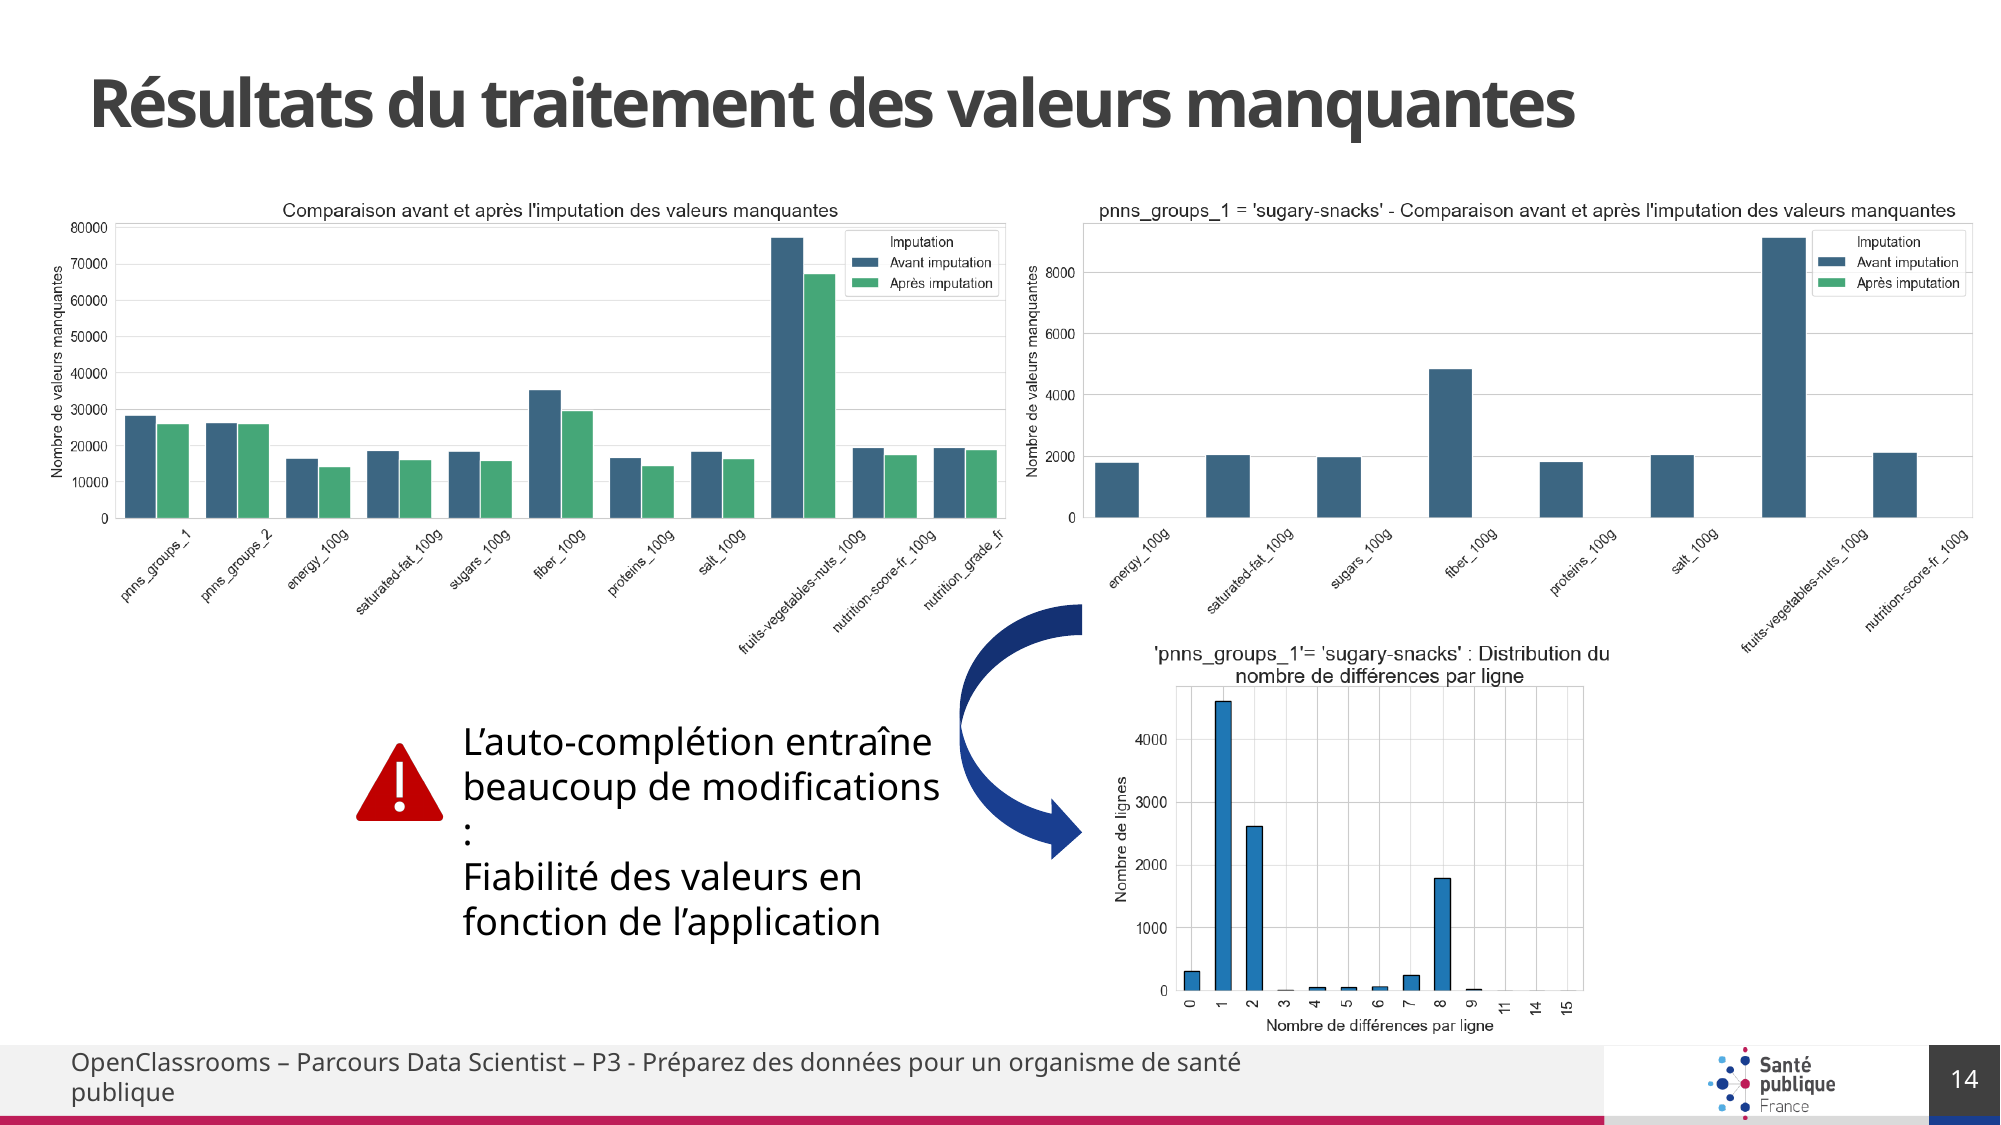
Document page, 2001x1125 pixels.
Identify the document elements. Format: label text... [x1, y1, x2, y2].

picture [44, 195, 1015, 657]
picture [1708, 1047, 1835, 1120]
text_box L’auto-complétion entraîne beaucoup de modifications : Fiabilité des valeurs en fonction de l’application [447, 710, 956, 951]
text_box [958, 657, 1084, 862]
slide_number 14 [1929, 1045, 2000, 1116]
title Résultats du traitement des valeurs manquantes [70, 70, 1930, 142]
picture [1019, 195, 1979, 1042]
picture [351, 733, 448, 831]
footer OpenClassrooms – Parcours Data Scientist – P3 - Préparez des données pour un organisme de santé publique [70, 1056, 1304, 1098]
